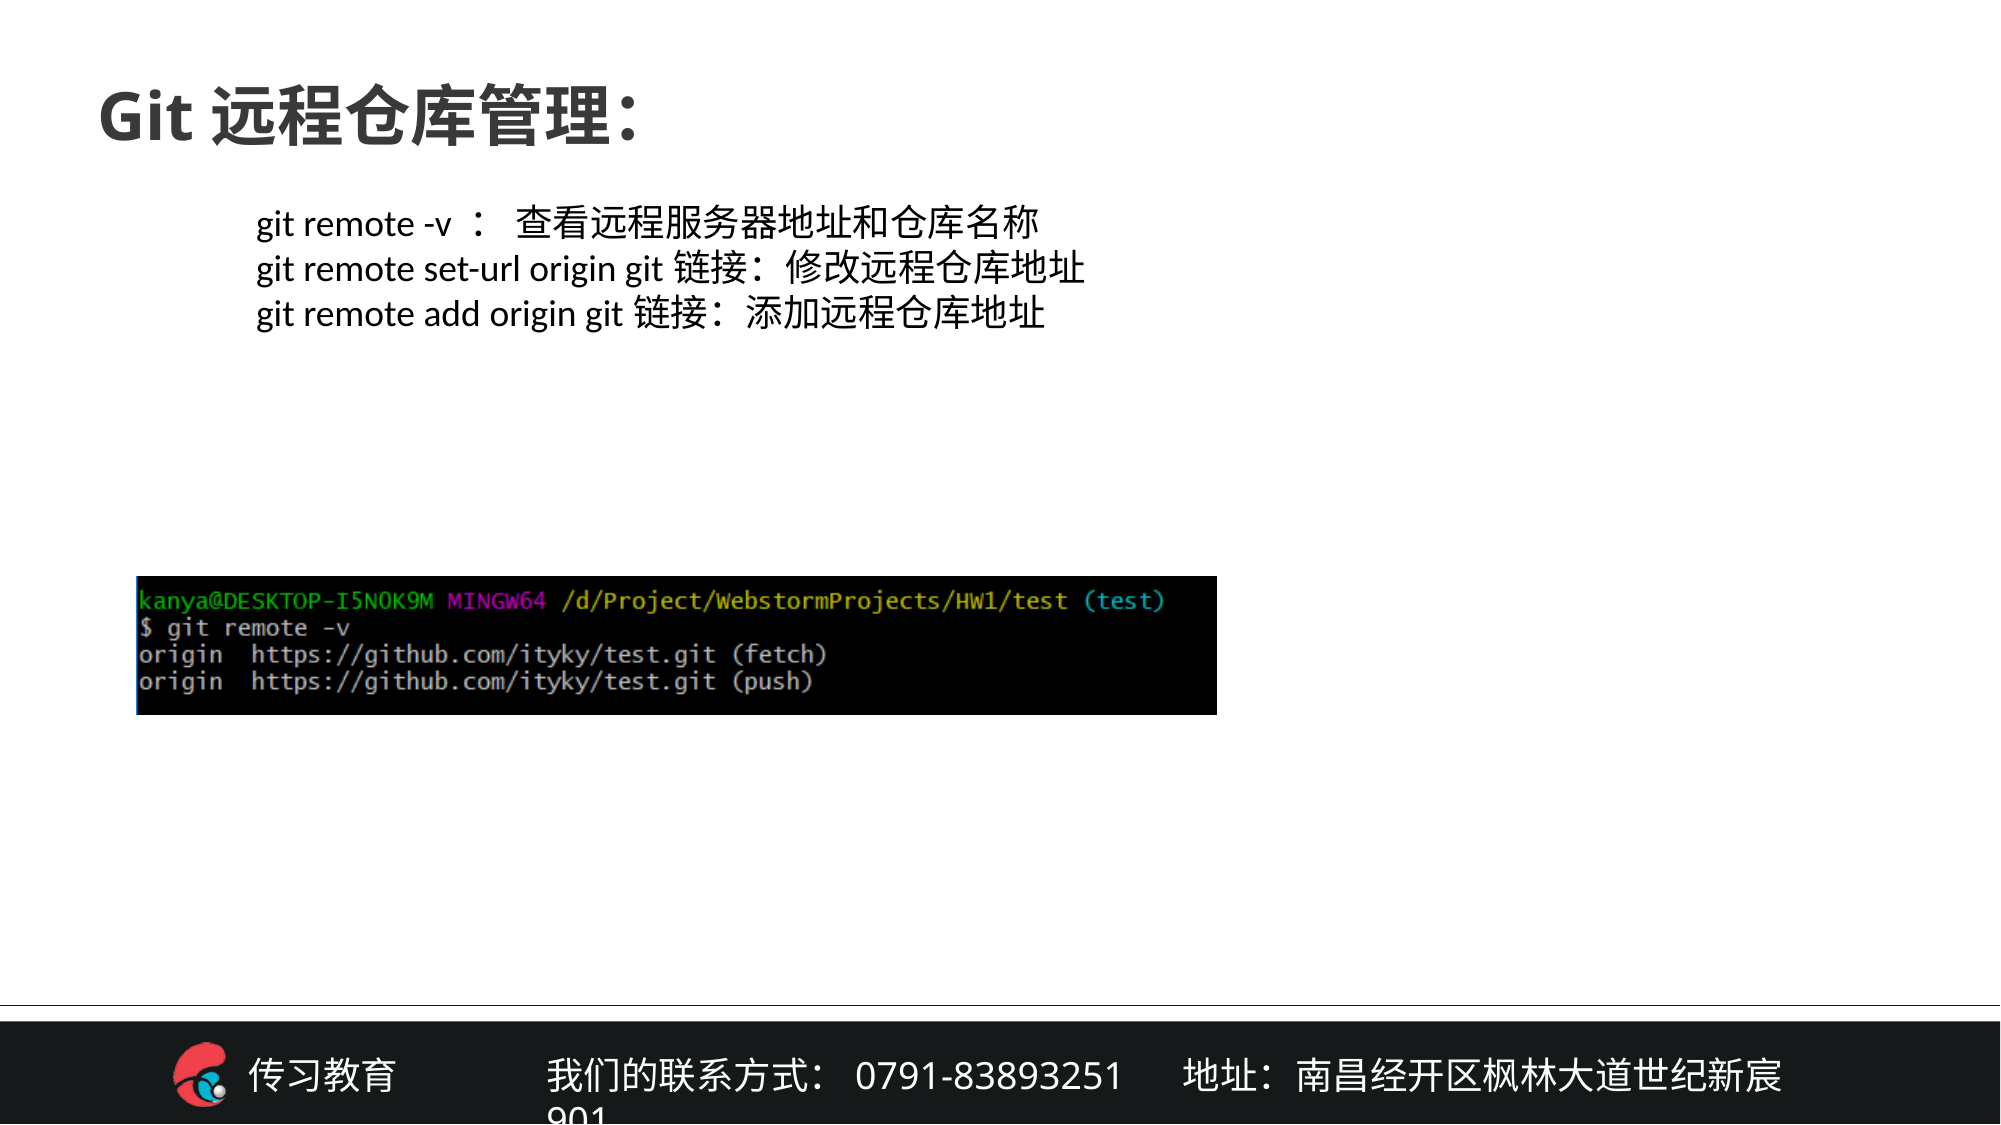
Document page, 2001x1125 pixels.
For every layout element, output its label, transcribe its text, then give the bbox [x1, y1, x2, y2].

text_box Git远程仓库管理： git remote -v ： 查看远程服务器地址和仓库名称 git remote set-url origin git链接：修改远程仓库地址 git remote add origin git链接：添加远程仓库地址 [82, 66, 1931, 341]
picture [136, 576, 1217, 715]
picture [173, 1042, 226, 1107]
